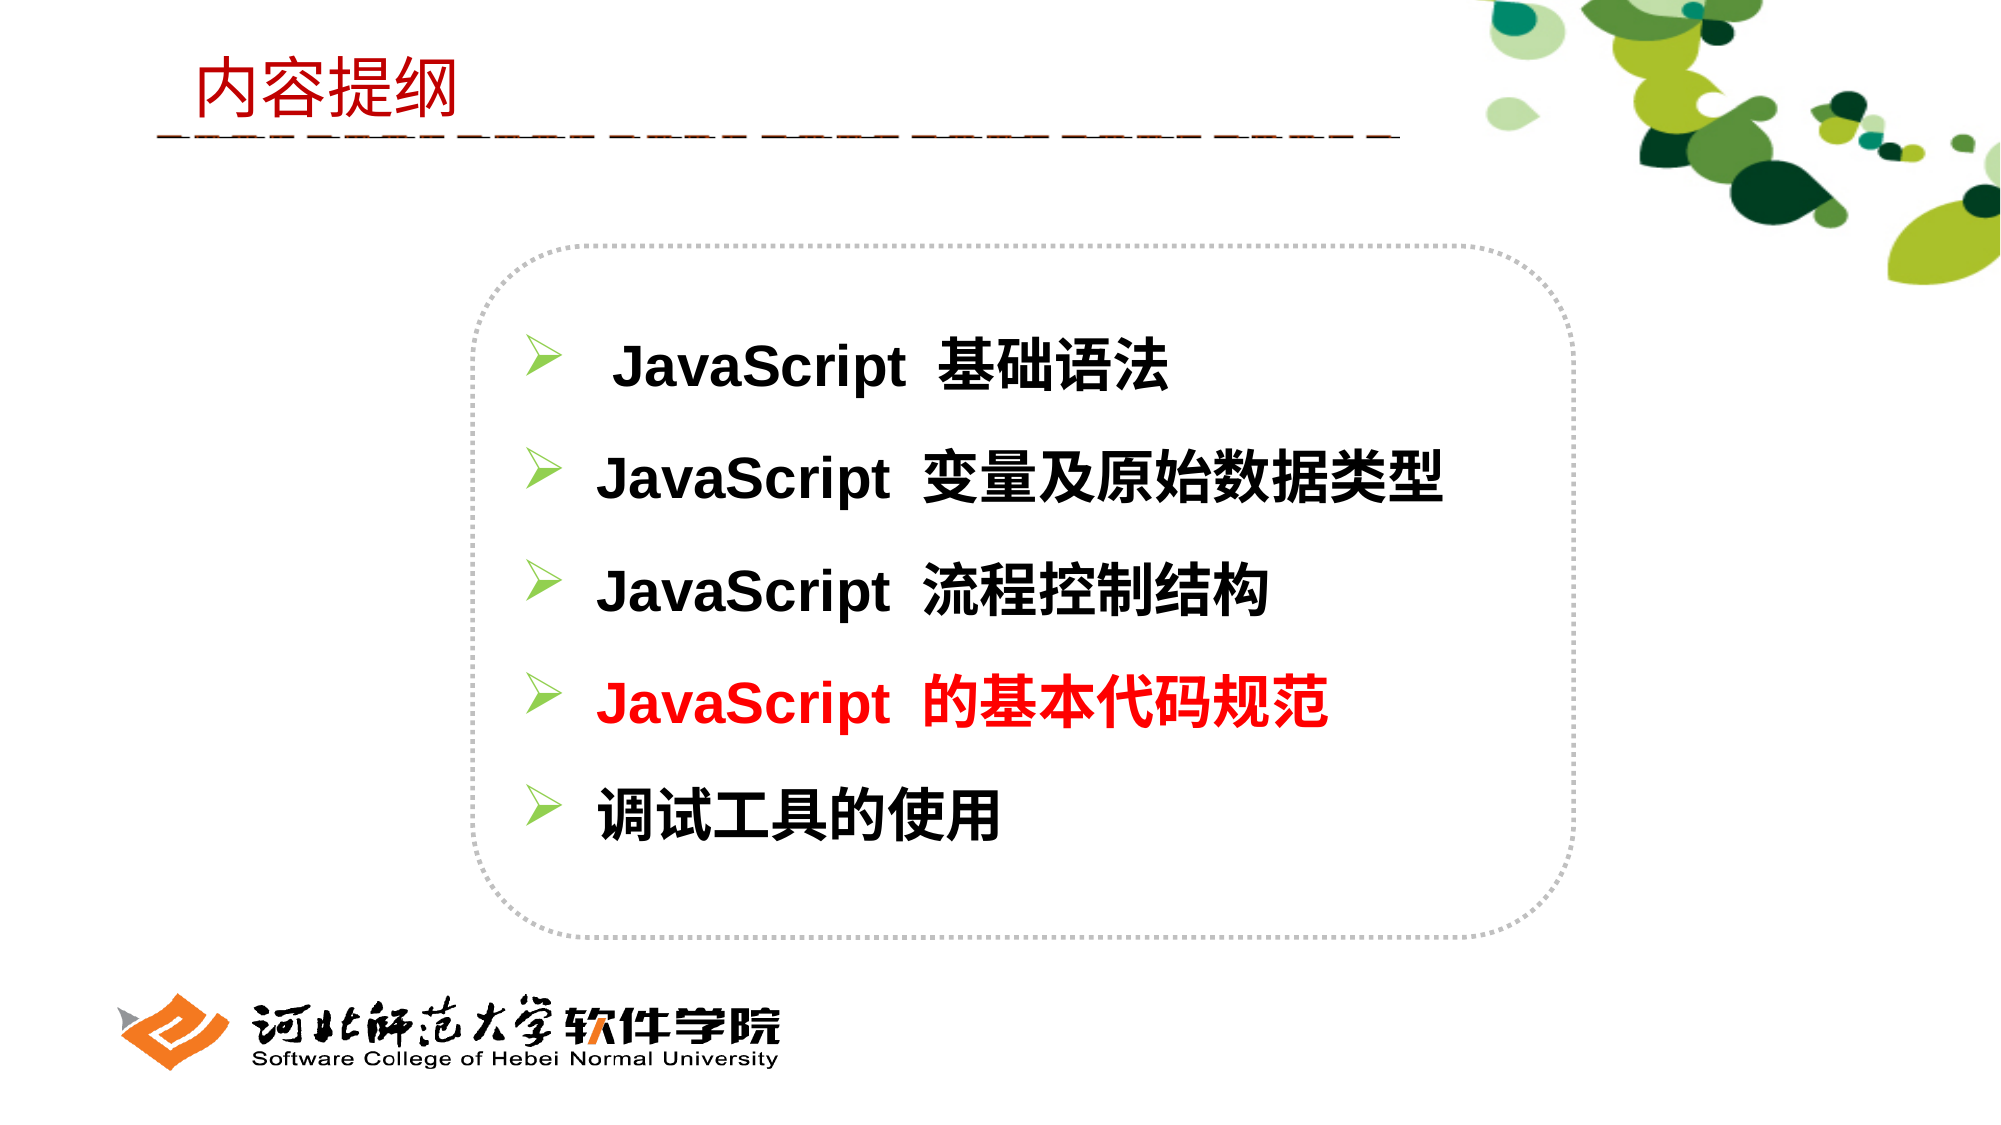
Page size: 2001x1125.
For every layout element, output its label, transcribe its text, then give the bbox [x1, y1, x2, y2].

text_box 内容提纲 [178, 38, 1523, 120]
picture [0, 0, 2001, 1125]
text_box JavaScript 基础语法 JavaScript 变量及原始数据类型 JavaScript 流程控制结构 JavaScript 的基本代码规范 调试工具的使用 [472, 246, 1574, 938]
